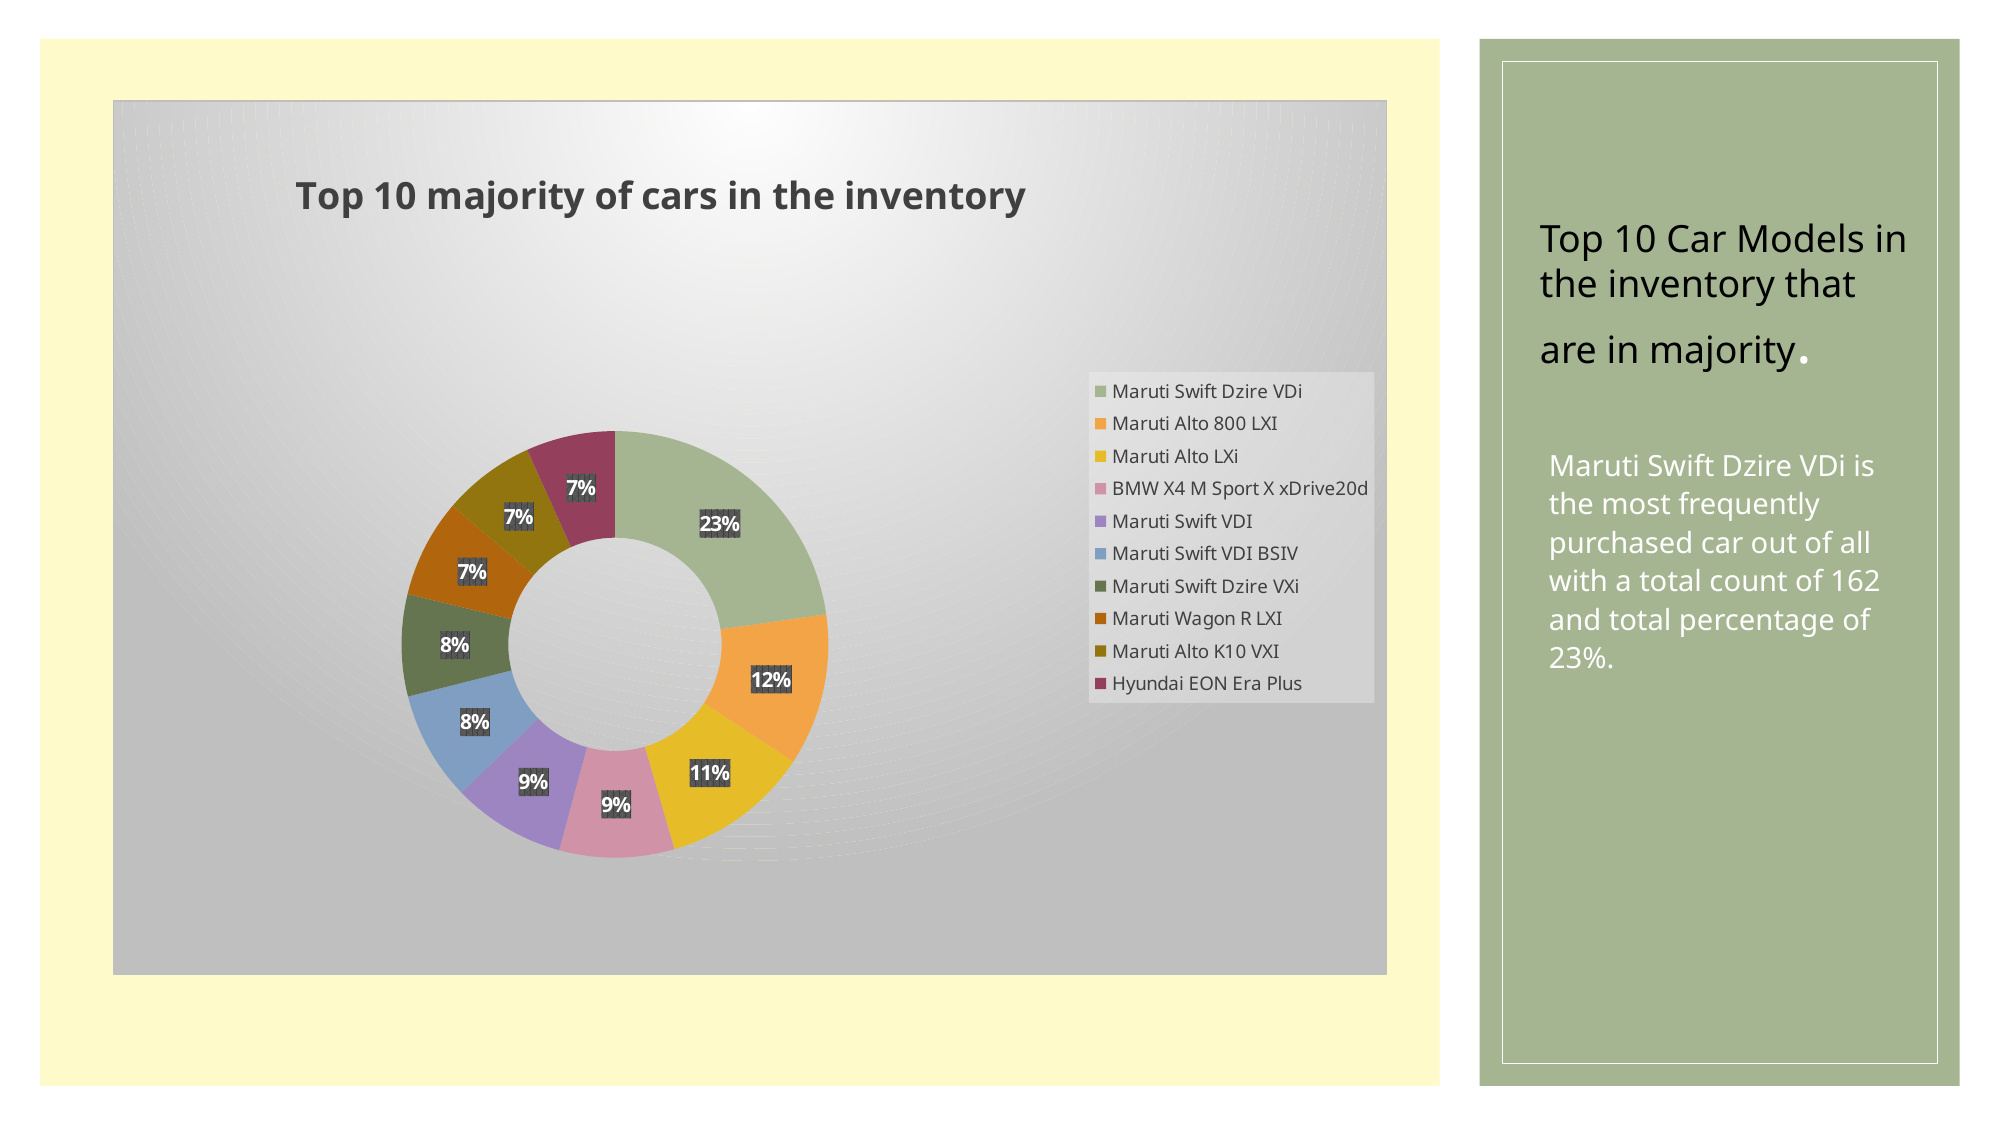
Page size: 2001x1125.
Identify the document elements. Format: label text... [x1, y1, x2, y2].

title Top 10 Car Models in the inventory that are in majority. [1524, 99, 1924, 383]
list Maruti Swift Dzire VDi is the most frequently purchased car out of all with a total count of 162 and total percentage of 23%. [1533, 436, 1933, 1012]
chart [112, 99, 1388, 975]
